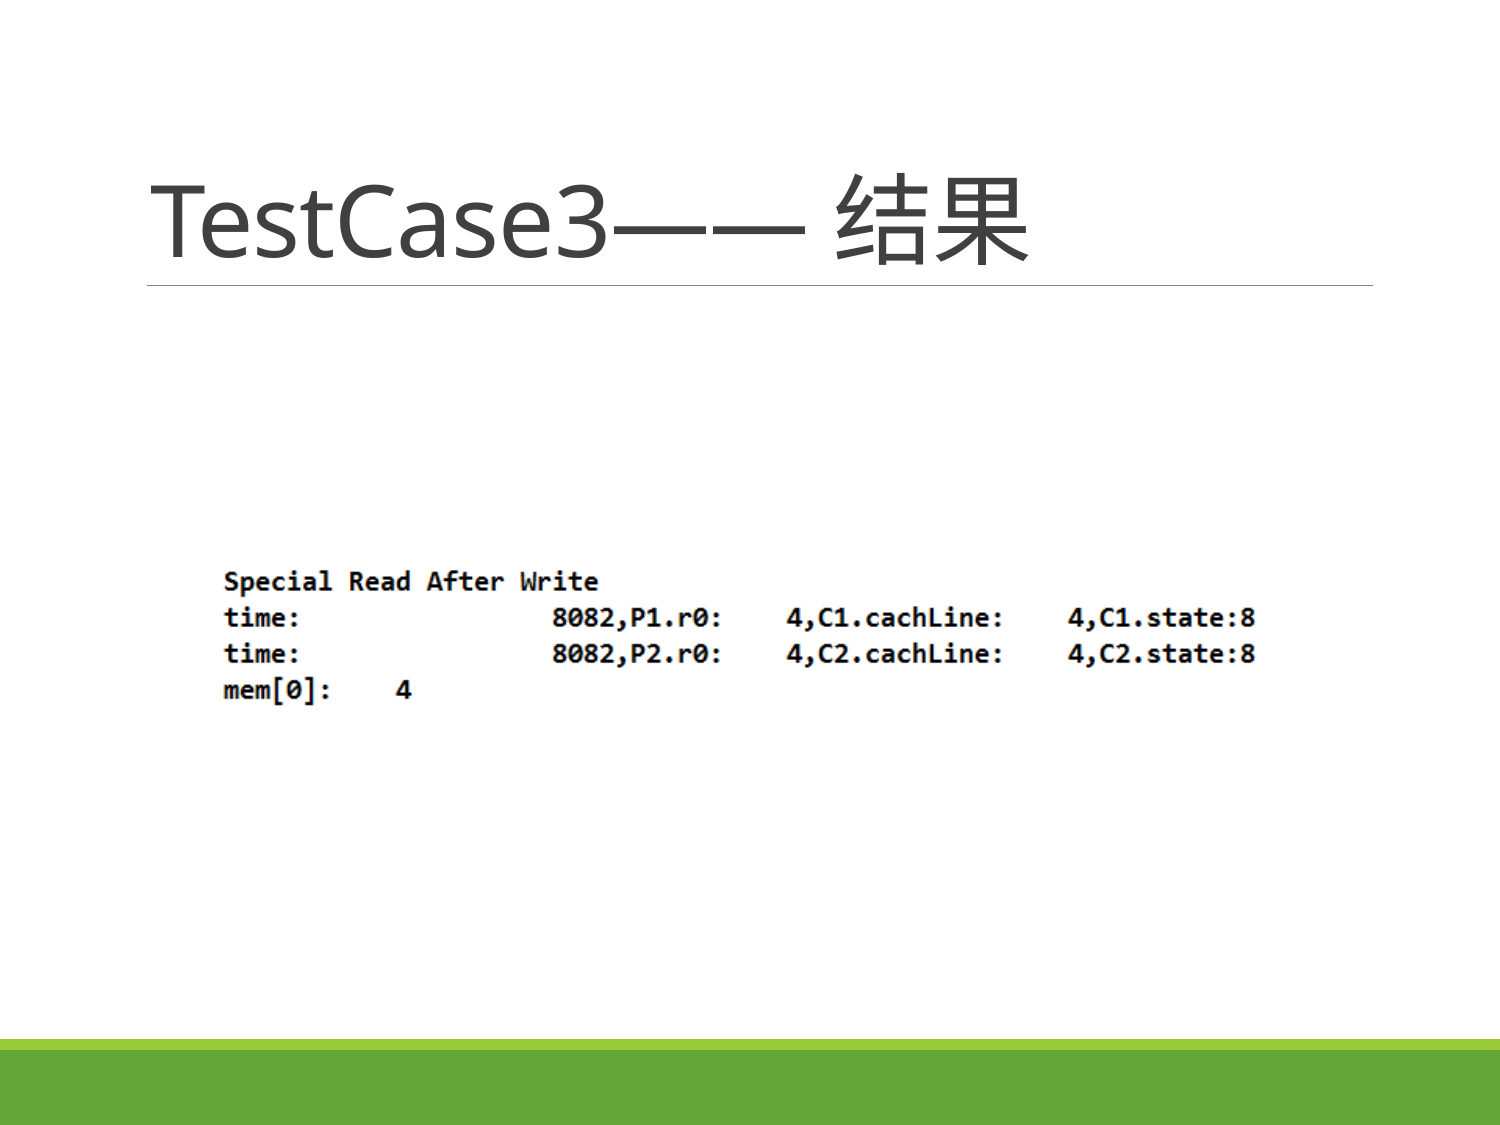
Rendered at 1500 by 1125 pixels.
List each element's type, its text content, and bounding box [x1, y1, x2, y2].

title TestCase3——结果 [135, 47, 1373, 285]
picture [212, 557, 1295, 708]
